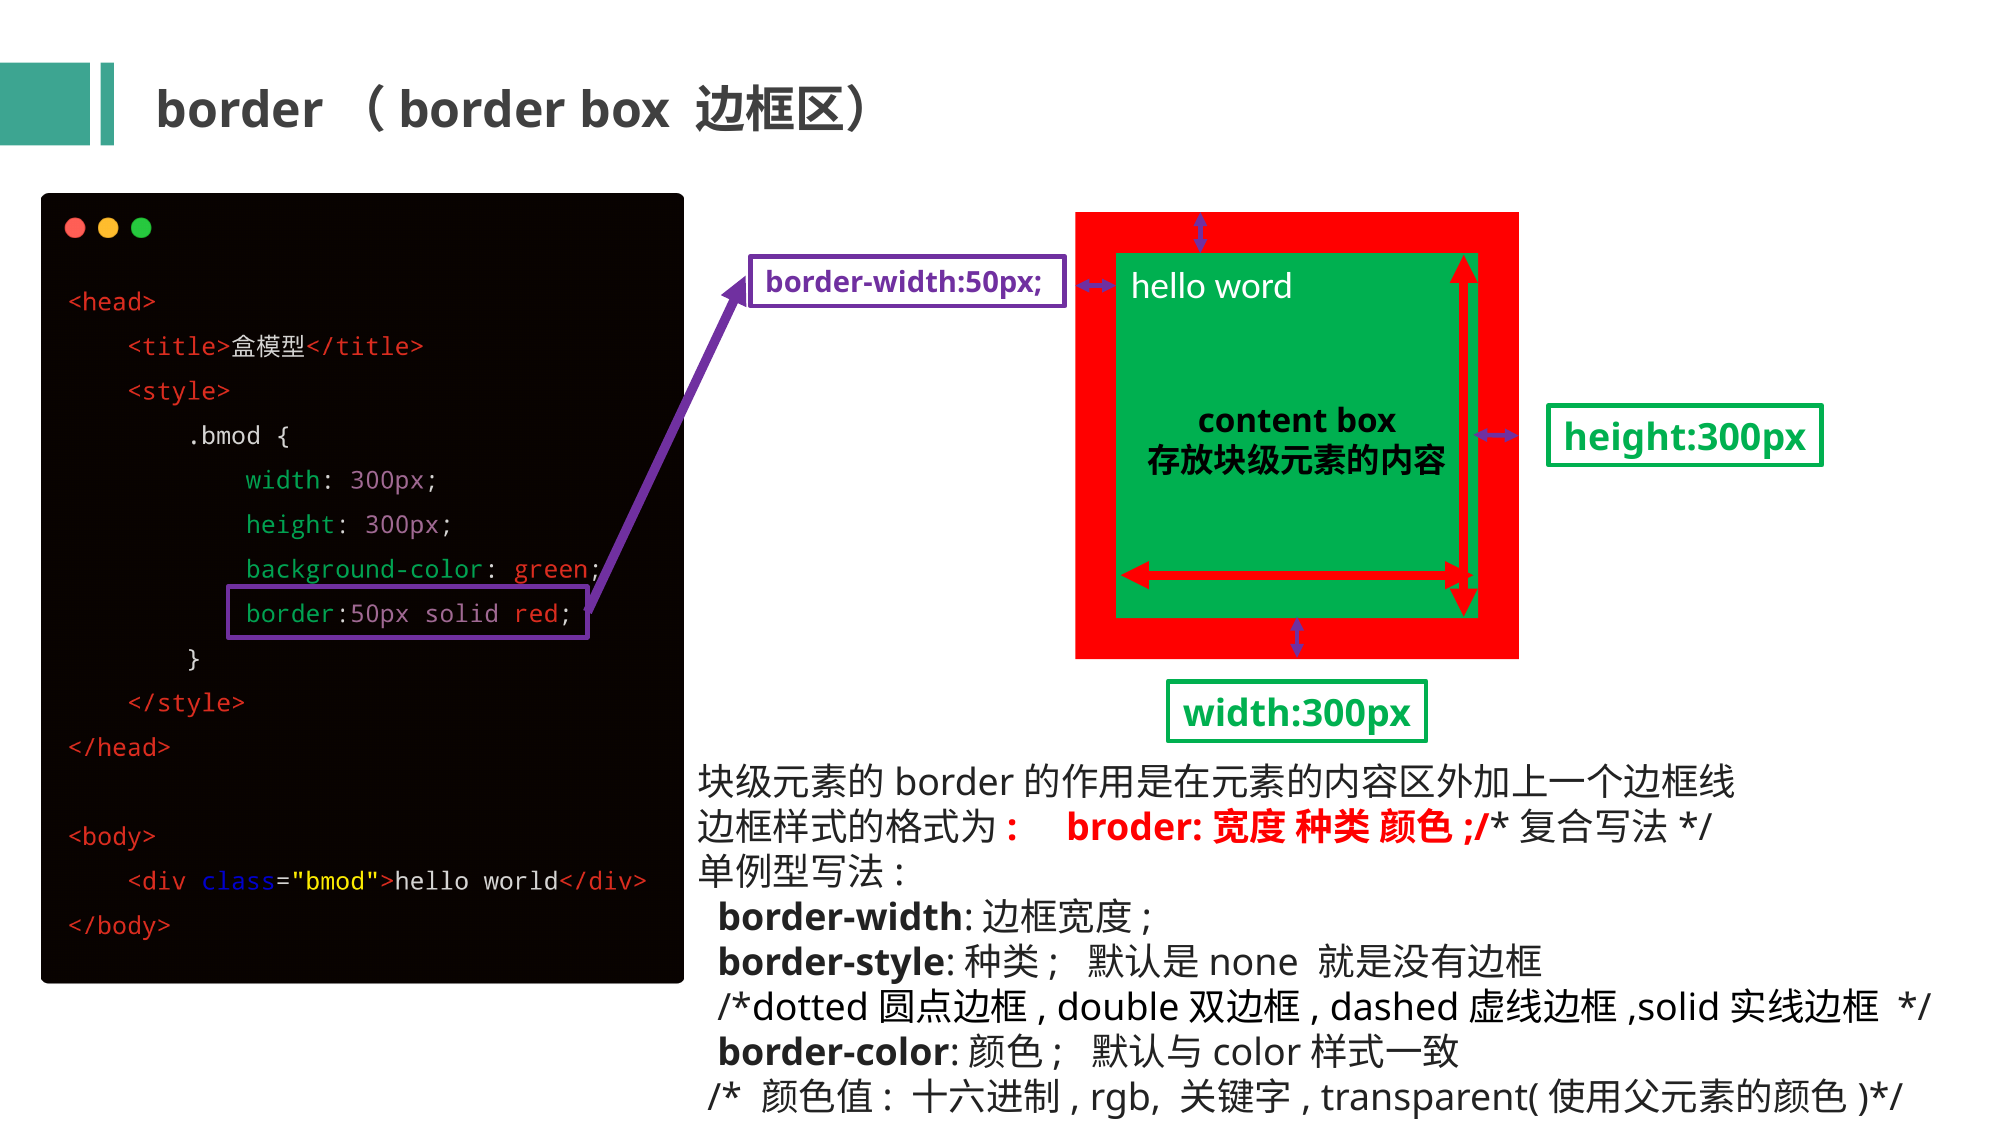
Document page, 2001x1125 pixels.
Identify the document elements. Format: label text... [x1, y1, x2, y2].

picture [41, 193, 684, 985]
text_box border-width:50px; [750, 256, 1065, 307]
text_box width:300px [1168, 681, 1427, 742]
text_box height:300px [1548, 405, 1822, 466]
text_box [0, 62, 114, 146]
text_box hello word [1115, 252, 1479, 619]
text_box 块级元素的border的作用是在元素的内容区外加上一个边框线 边框样式的格式为: broder:宽度 种类 颜色;/*复合写法*/ 单例型写法: border-width:边框宽度; border-style:种类; 默认是none 就是没有边框 /*dotted圆点边框, double双边框, dashed虚线边框,solid实线边框 */ border-color:颜色; 默认与color样式一致 /* 颜色值: 十六进制, rgb, 关键字, transparent(使用父元素的颜色)*/ [683, 750, 2000, 1125]
text_box [1074, 211, 1520, 660]
text_box border（border box 边框区） [140, 69, 1236, 145]
text_box content box 存放块级元素的内容 [1132, 392, 1462, 487]
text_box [587, 275, 746, 612]
